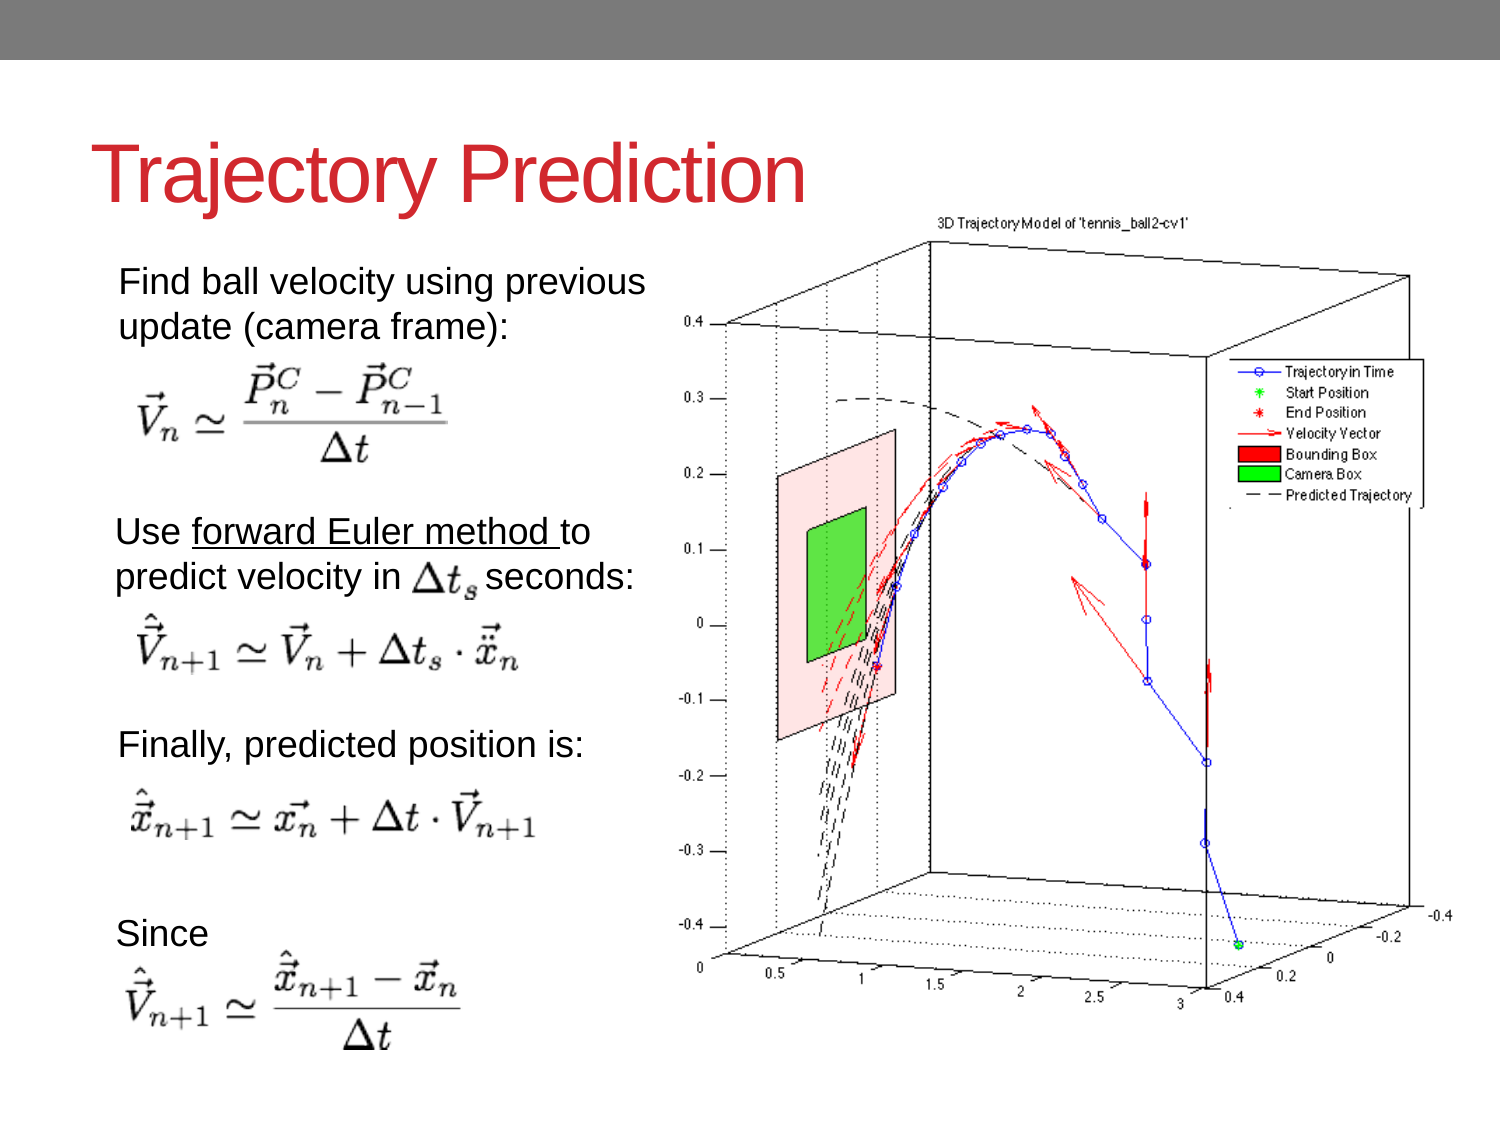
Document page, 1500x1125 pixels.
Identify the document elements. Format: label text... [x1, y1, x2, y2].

title Trajectory Prediction [75, 87, 1425, 250]
text_box Use forward Euler method to predict velocity in seconds: [99, 499, 609, 605]
picture [137, 362, 449, 465]
picture [124, 949, 463, 1051]
picture [131, 787, 538, 840]
picture [137, 612, 522, 676]
picture [412, 560, 480, 601]
text_box Finally, predicted position is: [102, 712, 600, 773]
text_box Find ball velocity using previous update (camera frame): [103, 249, 609, 355]
text_box Since [100, 901, 225, 962]
picture [612, 174, 1494, 1088]
